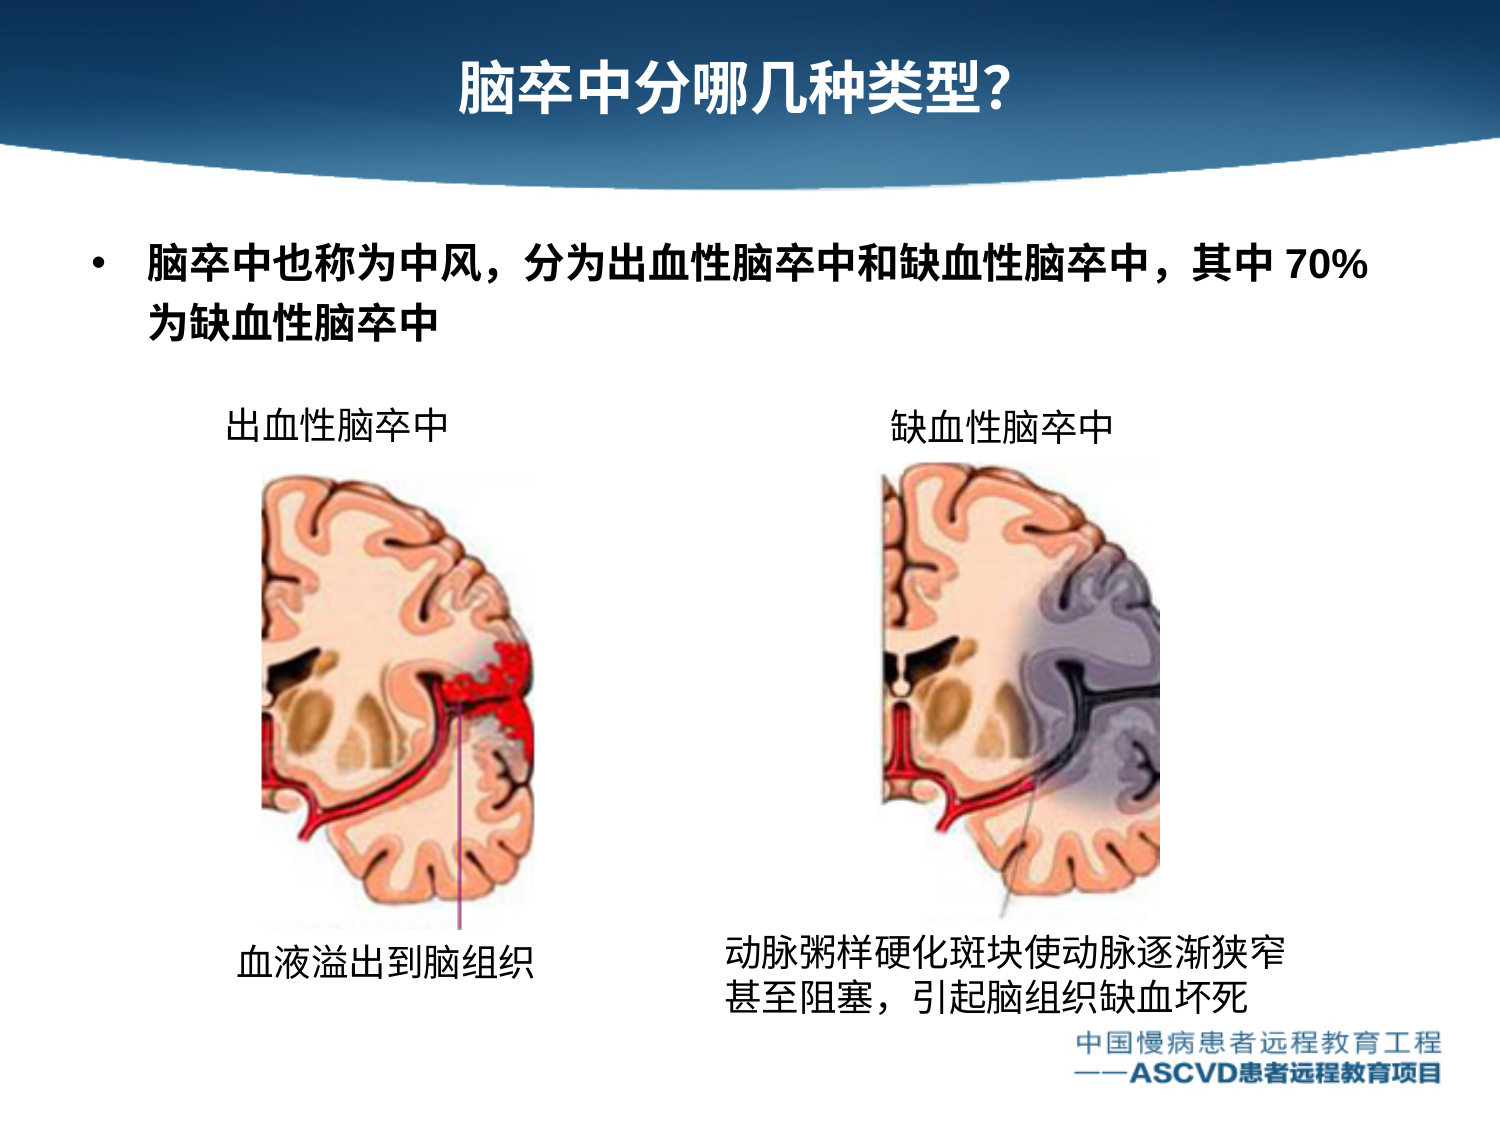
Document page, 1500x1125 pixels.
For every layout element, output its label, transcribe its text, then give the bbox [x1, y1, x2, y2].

picture [0, 173, 1500, 1125]
title 脑卒中分哪几种类型？ [0, 0, 1500, 173]
list 脑卒中也称为中风，分为出血性脑卒中和缺血性脑卒中，其中70%为缺血性脑卒中 [76, 219, 1424, 338]
text_box 缺血性脑卒中 [875, 396, 1206, 457]
text_box 动脉粥样硬化斑块使动脉逐渐狭窄甚至阻塞，引起脑组织缺血坏死 [709, 921, 1324, 1026]
text_box 出血性脑卒中 [209, 394, 541, 455]
text_box 血液溢出到脑组织 [221, 931, 612, 991]
